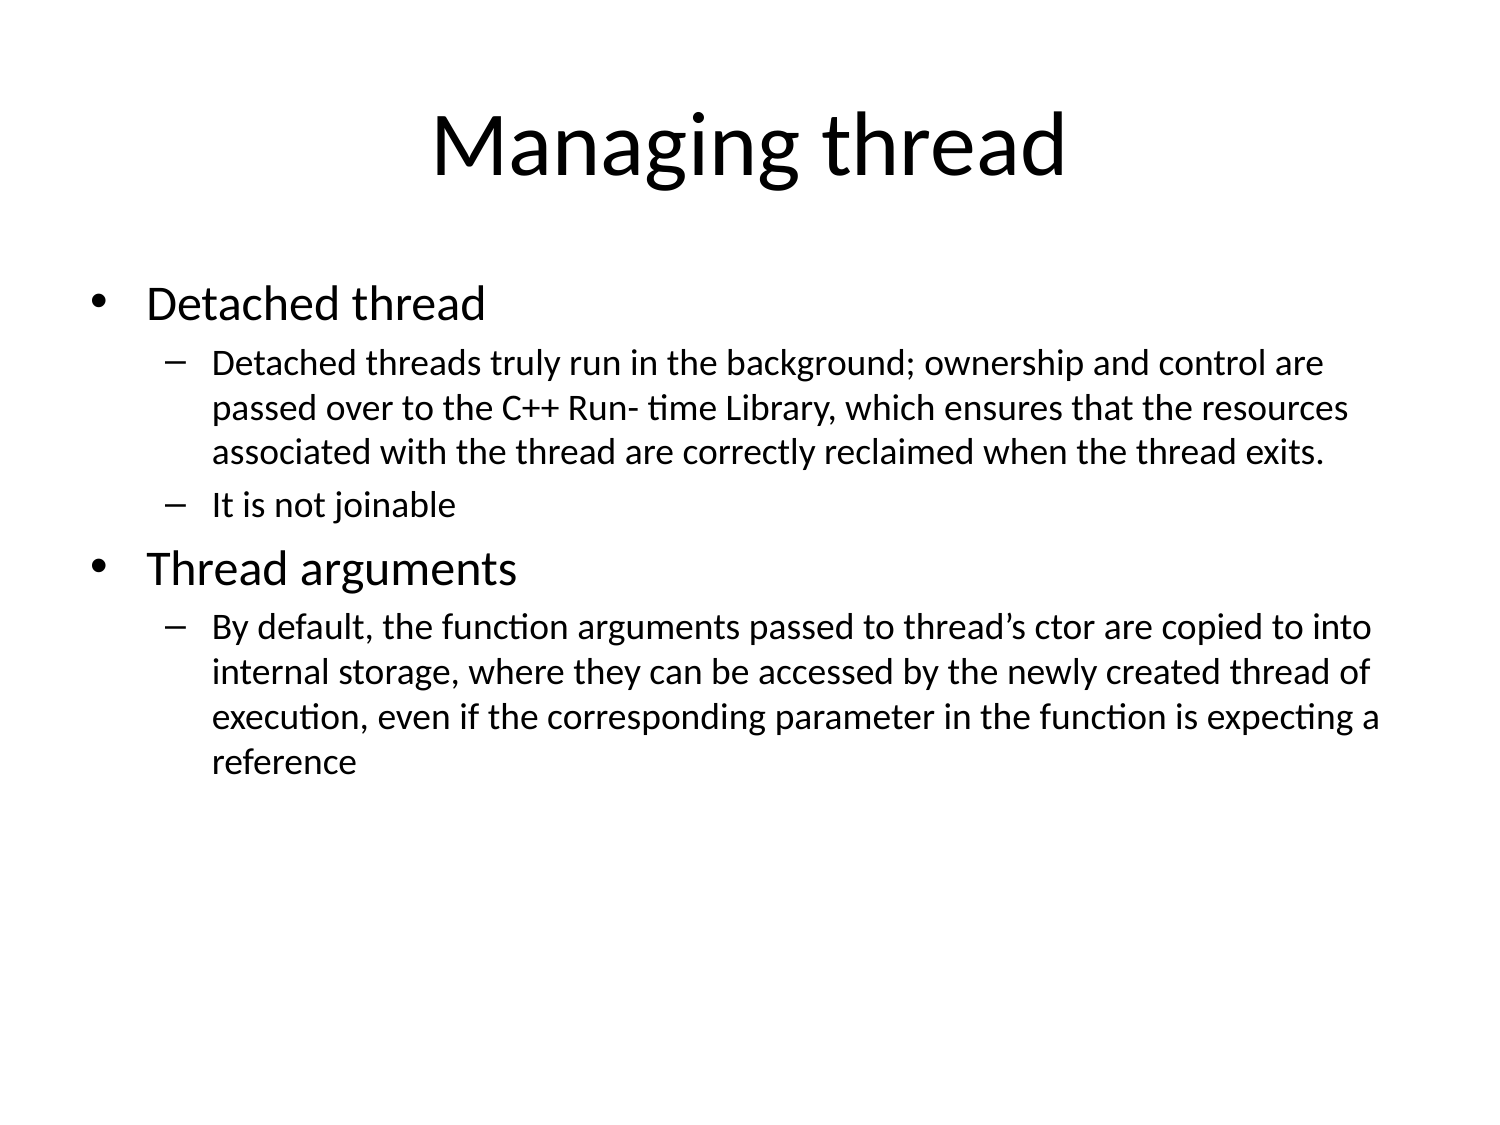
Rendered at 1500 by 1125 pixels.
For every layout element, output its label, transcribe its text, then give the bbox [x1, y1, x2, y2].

list Detached thread Detached threads truly run in the background; ownership and control are passed over to the C++ Run- time Library, which ensures that the resources associated with the thread are correctly reclaimed when the thread exits. It is not joinable Thread arguments By default, the function arguments passed to thread’s ctor are copied to into internal storage, where they can be accessed by the newly created thread of execution, even if the corresponding parameter in the function is expecting a reference [75, 262, 1425, 1005]
title Managing thread [75, 45, 1425, 233]
